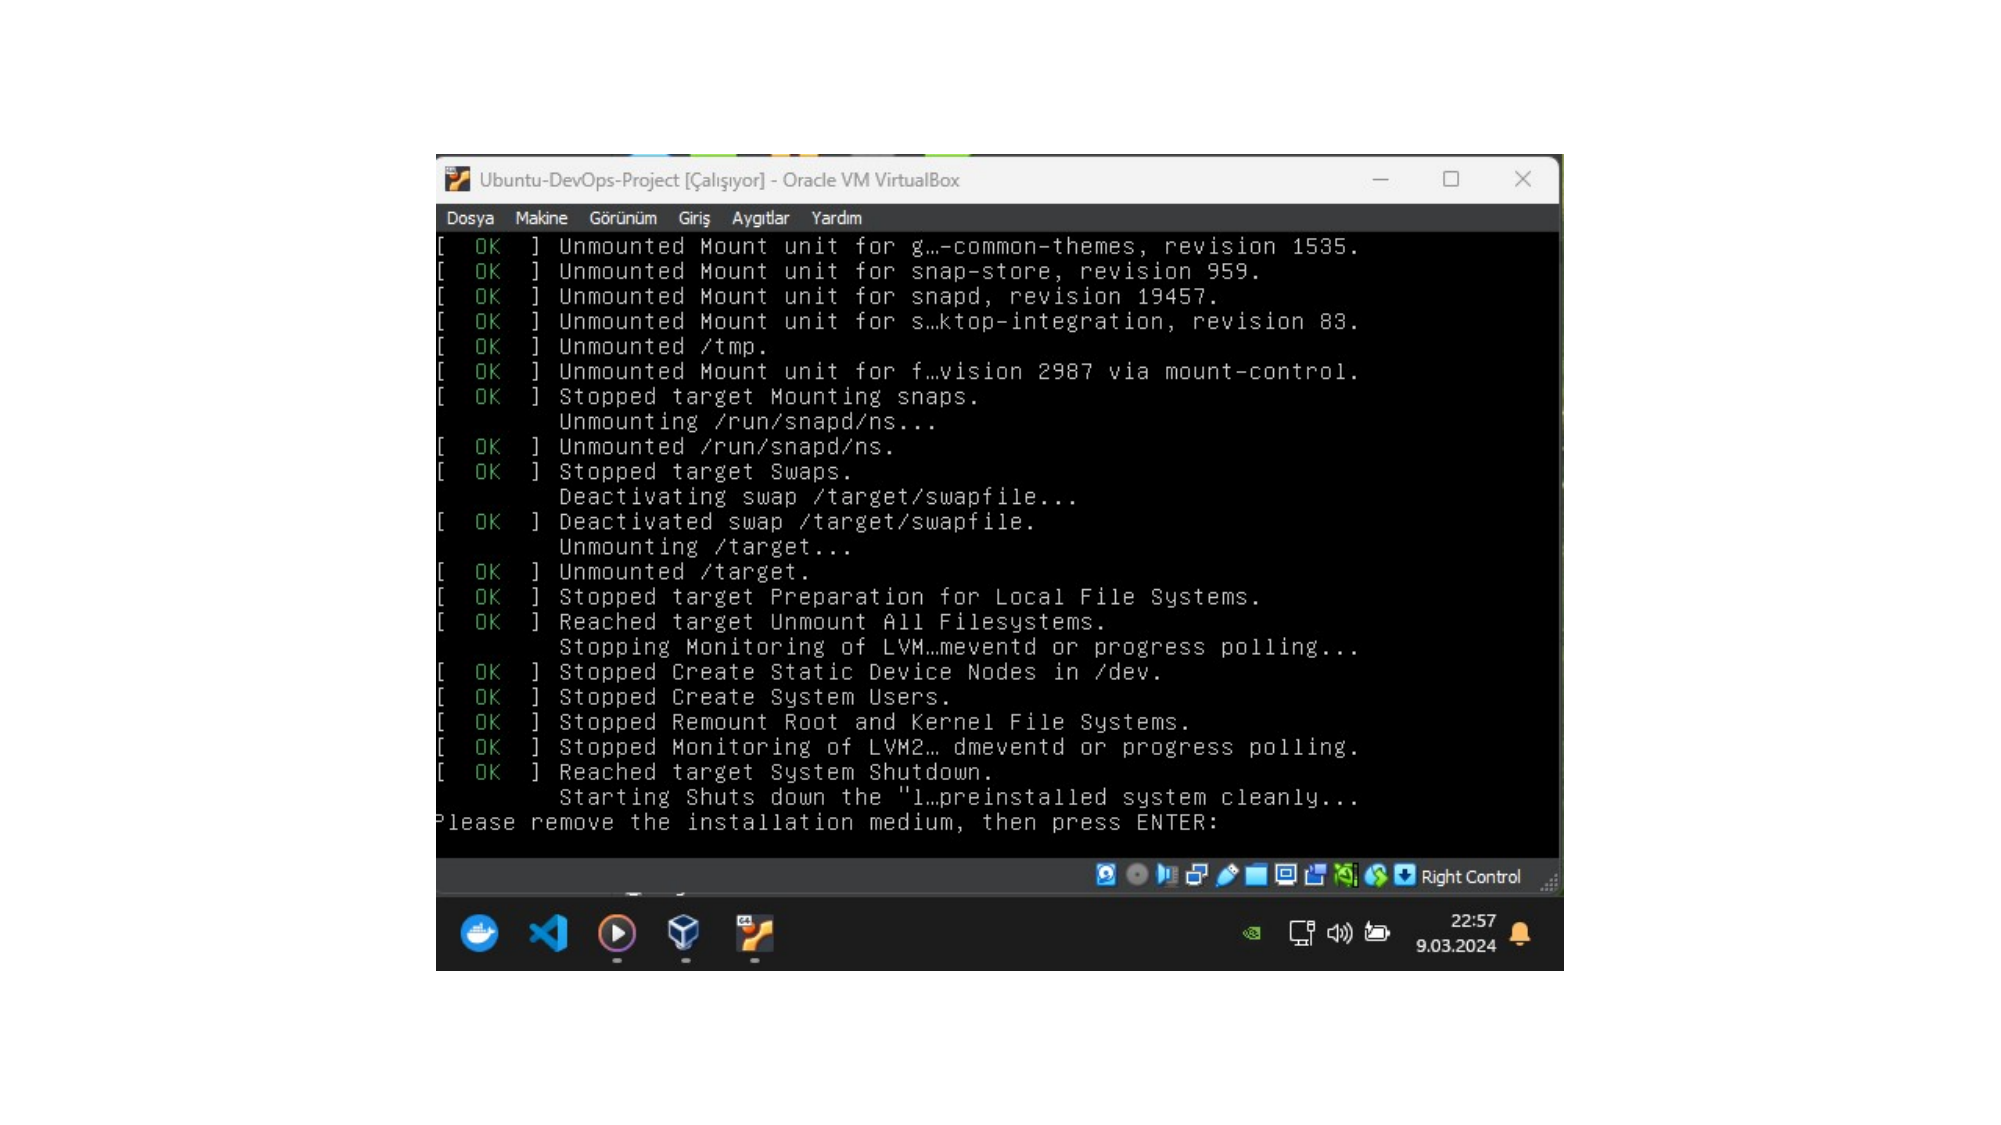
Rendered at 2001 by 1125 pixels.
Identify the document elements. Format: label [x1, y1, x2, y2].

picture [436, 154, 1564, 971]
